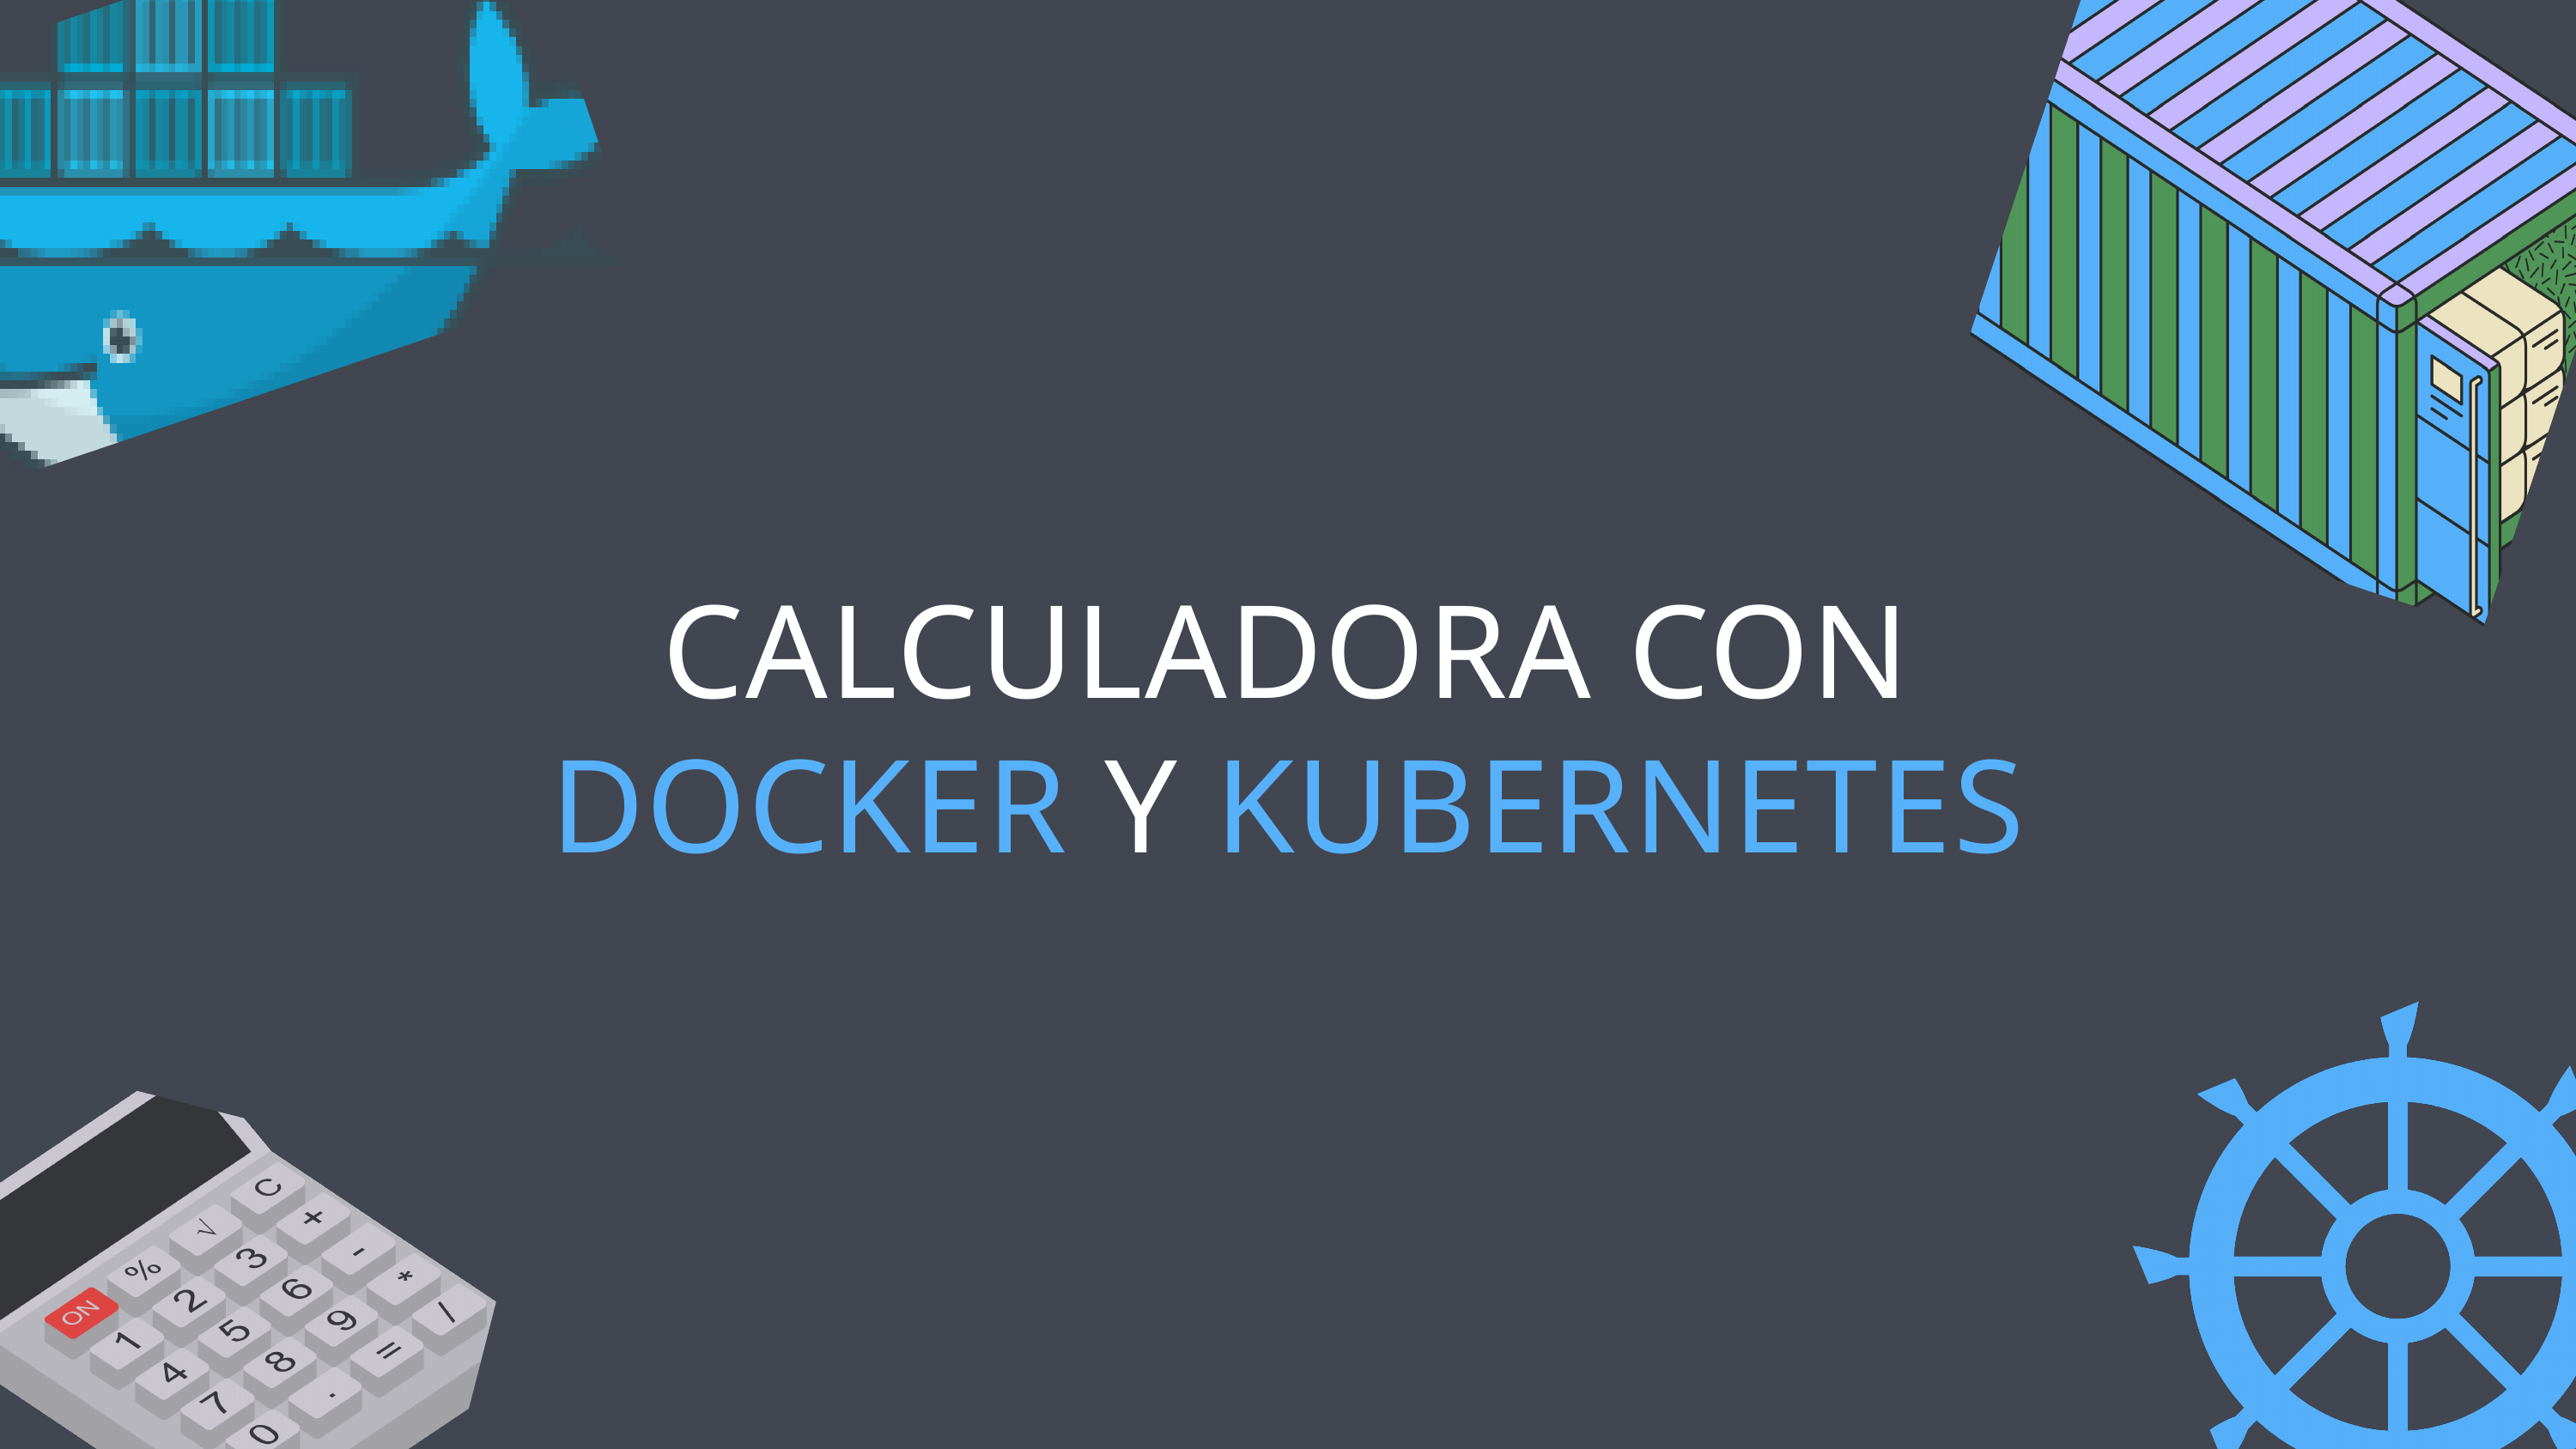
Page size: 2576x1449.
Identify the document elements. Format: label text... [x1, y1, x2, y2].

text_box CALCULADORA CON DOCKER Y KUBERNETES [418, 570, 2158, 879]
text_box [1932, 0, 2576, 629]
text_box [2088, 956, 2576, 1449]
text_box [0, 0, 641, 482]
text_box [0, 1058, 526, 1449]
